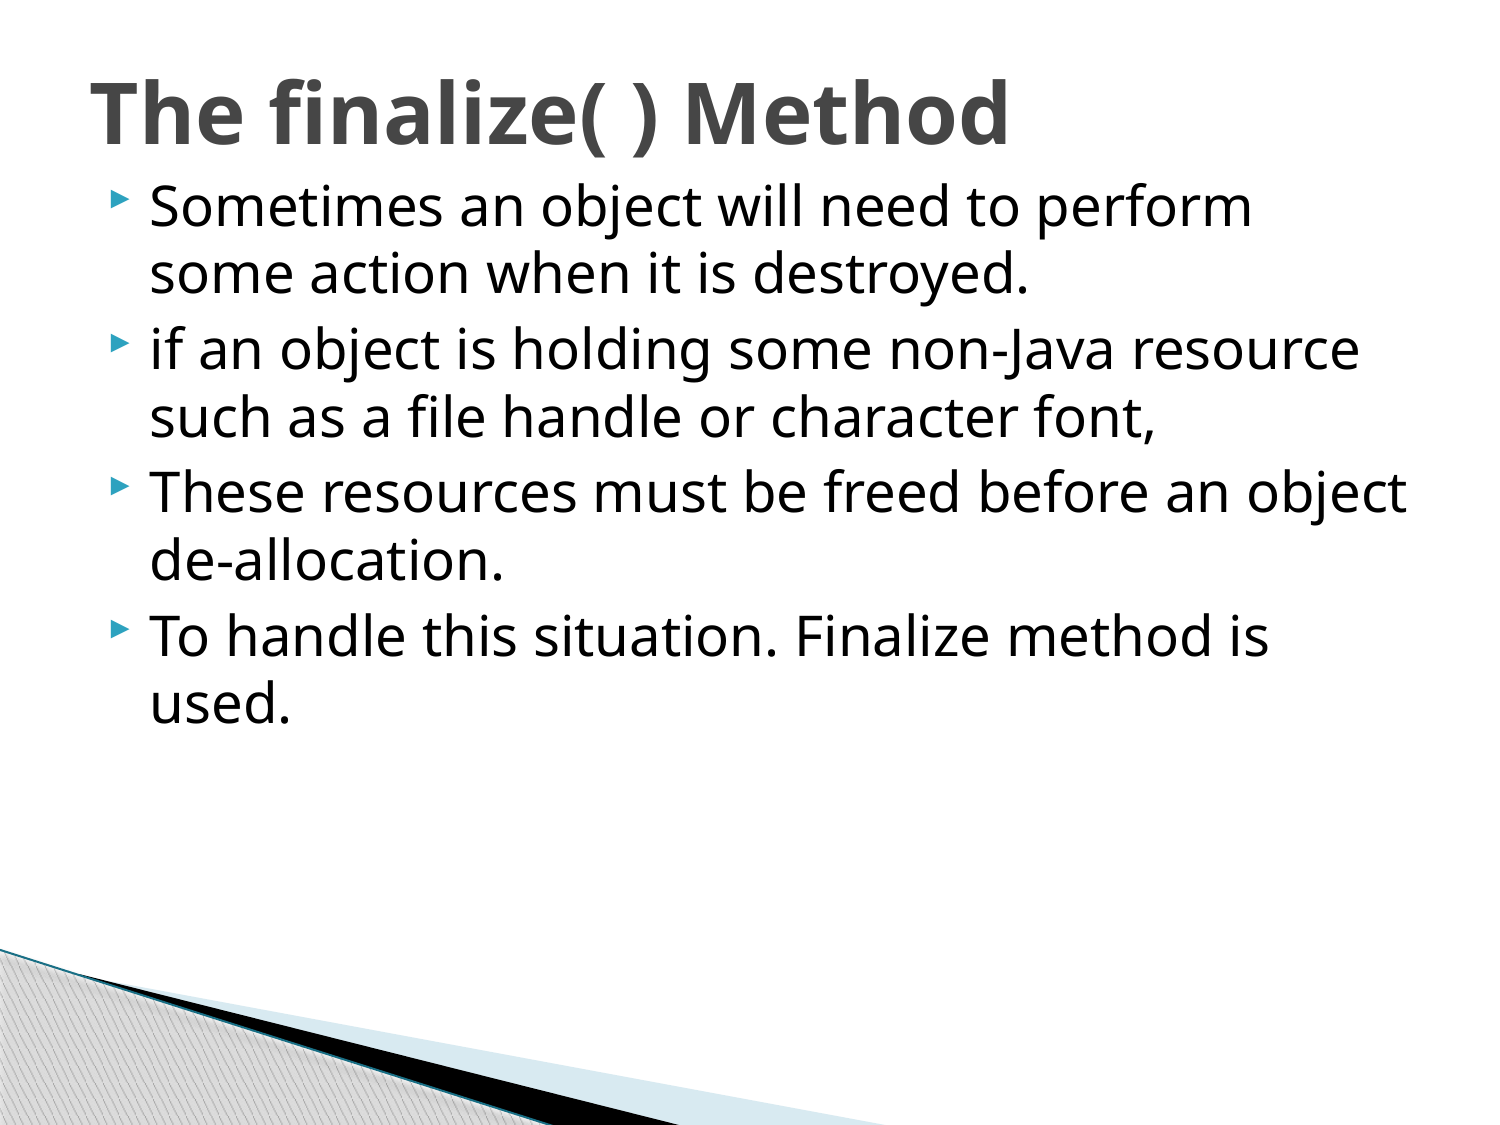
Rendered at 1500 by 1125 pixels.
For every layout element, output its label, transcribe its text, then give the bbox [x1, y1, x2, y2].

title The finalize( ) Method [75, 45, 1425, 175]
list Sometimes an object will need to perform some action when it is destroyed. if an object is holding some non-Java resource such as a file handle or character font, These resources must be freed before an object de-allocation. To handle this situation. Finalize method is used. [75, 175, 1425, 986]
